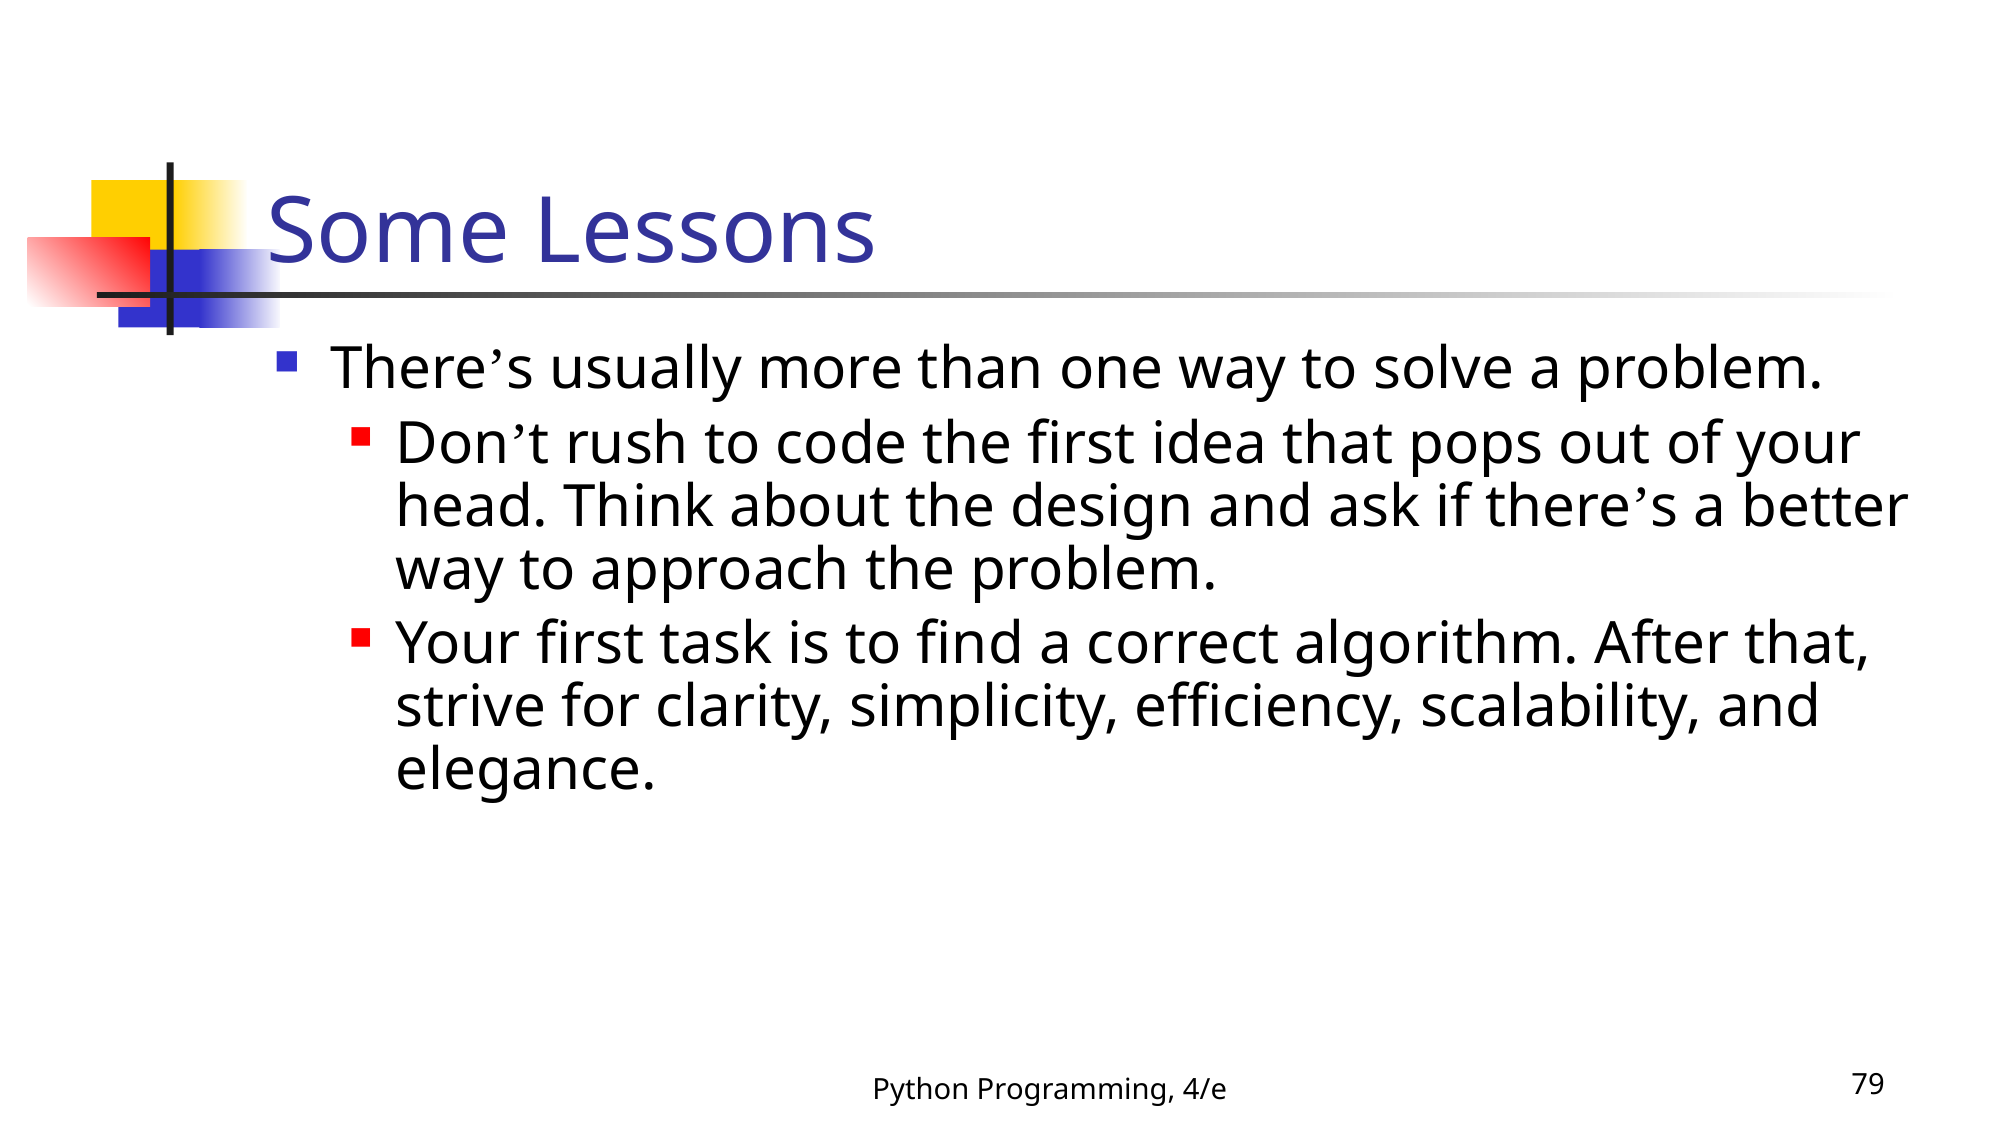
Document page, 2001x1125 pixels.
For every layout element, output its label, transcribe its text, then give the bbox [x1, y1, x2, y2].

footer Python Programming, 4/e [733, 1037, 1367, 1113]
list There’s usually more than one way to solve a problem. Don’t rush to code the first idea that pops out of your head. Think about the design and ask if there’s a better way to approach the problem. Your first task is to find a correct algorithm. After that, strive for clarity, simplicity, efficiency, scalability, and elegance. [258, 331, 1959, 1006]
slide_number 79 [1483, 1037, 1901, 1113]
title Some Lessons [251, 101, 1957, 289]
